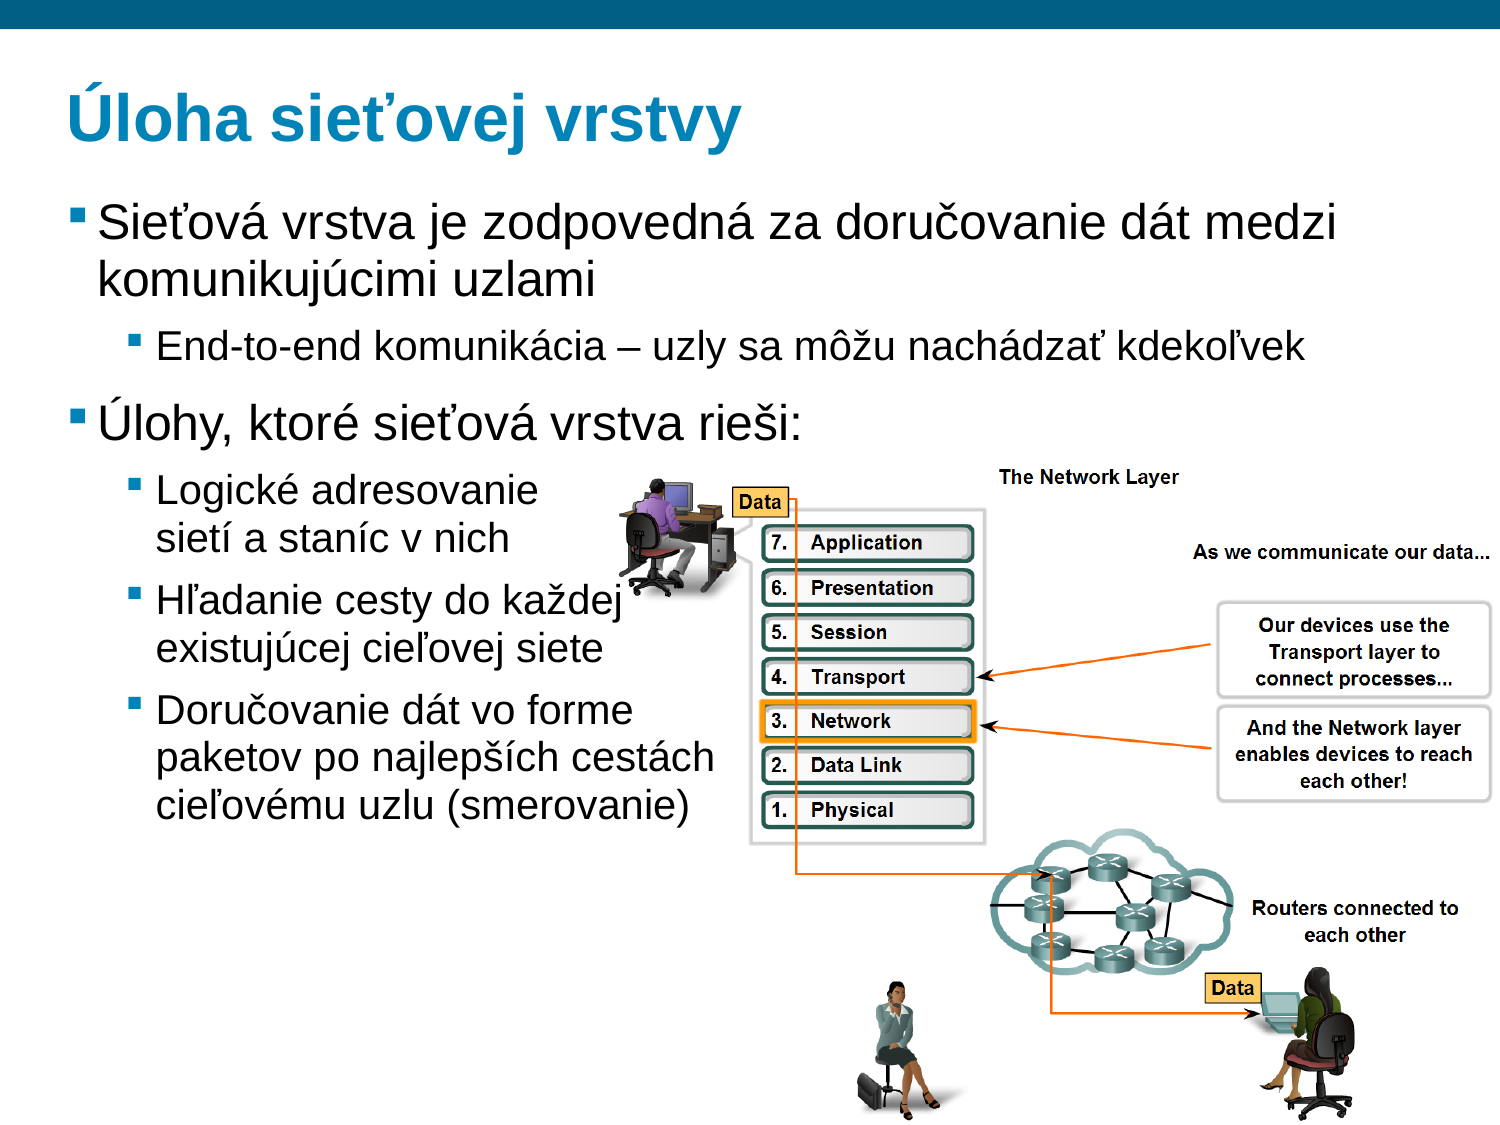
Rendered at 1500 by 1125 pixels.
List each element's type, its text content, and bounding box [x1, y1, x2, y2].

title Úloha sieťovej vrstvy [53, 50, 1447, 163]
list Sieťová vrstva je zodpovedná za doručovanie dát medzi komunikujúcimi uzlami End-to-end komunikácia – uzly sa môžu nachádzať kdekoľvek Úlohy, ktoré sieťová vrstva rieši: Logické adresovanie sietí a staníc v nich Hľadanie cesty do každej existujúcej cieľovej siete Doručovanie dát vo forme paketov po najlepších cestách cieľovému uzlu (smerovanie) [53, 187, 1447, 1106]
picture [608, 467, 1500, 1125]
